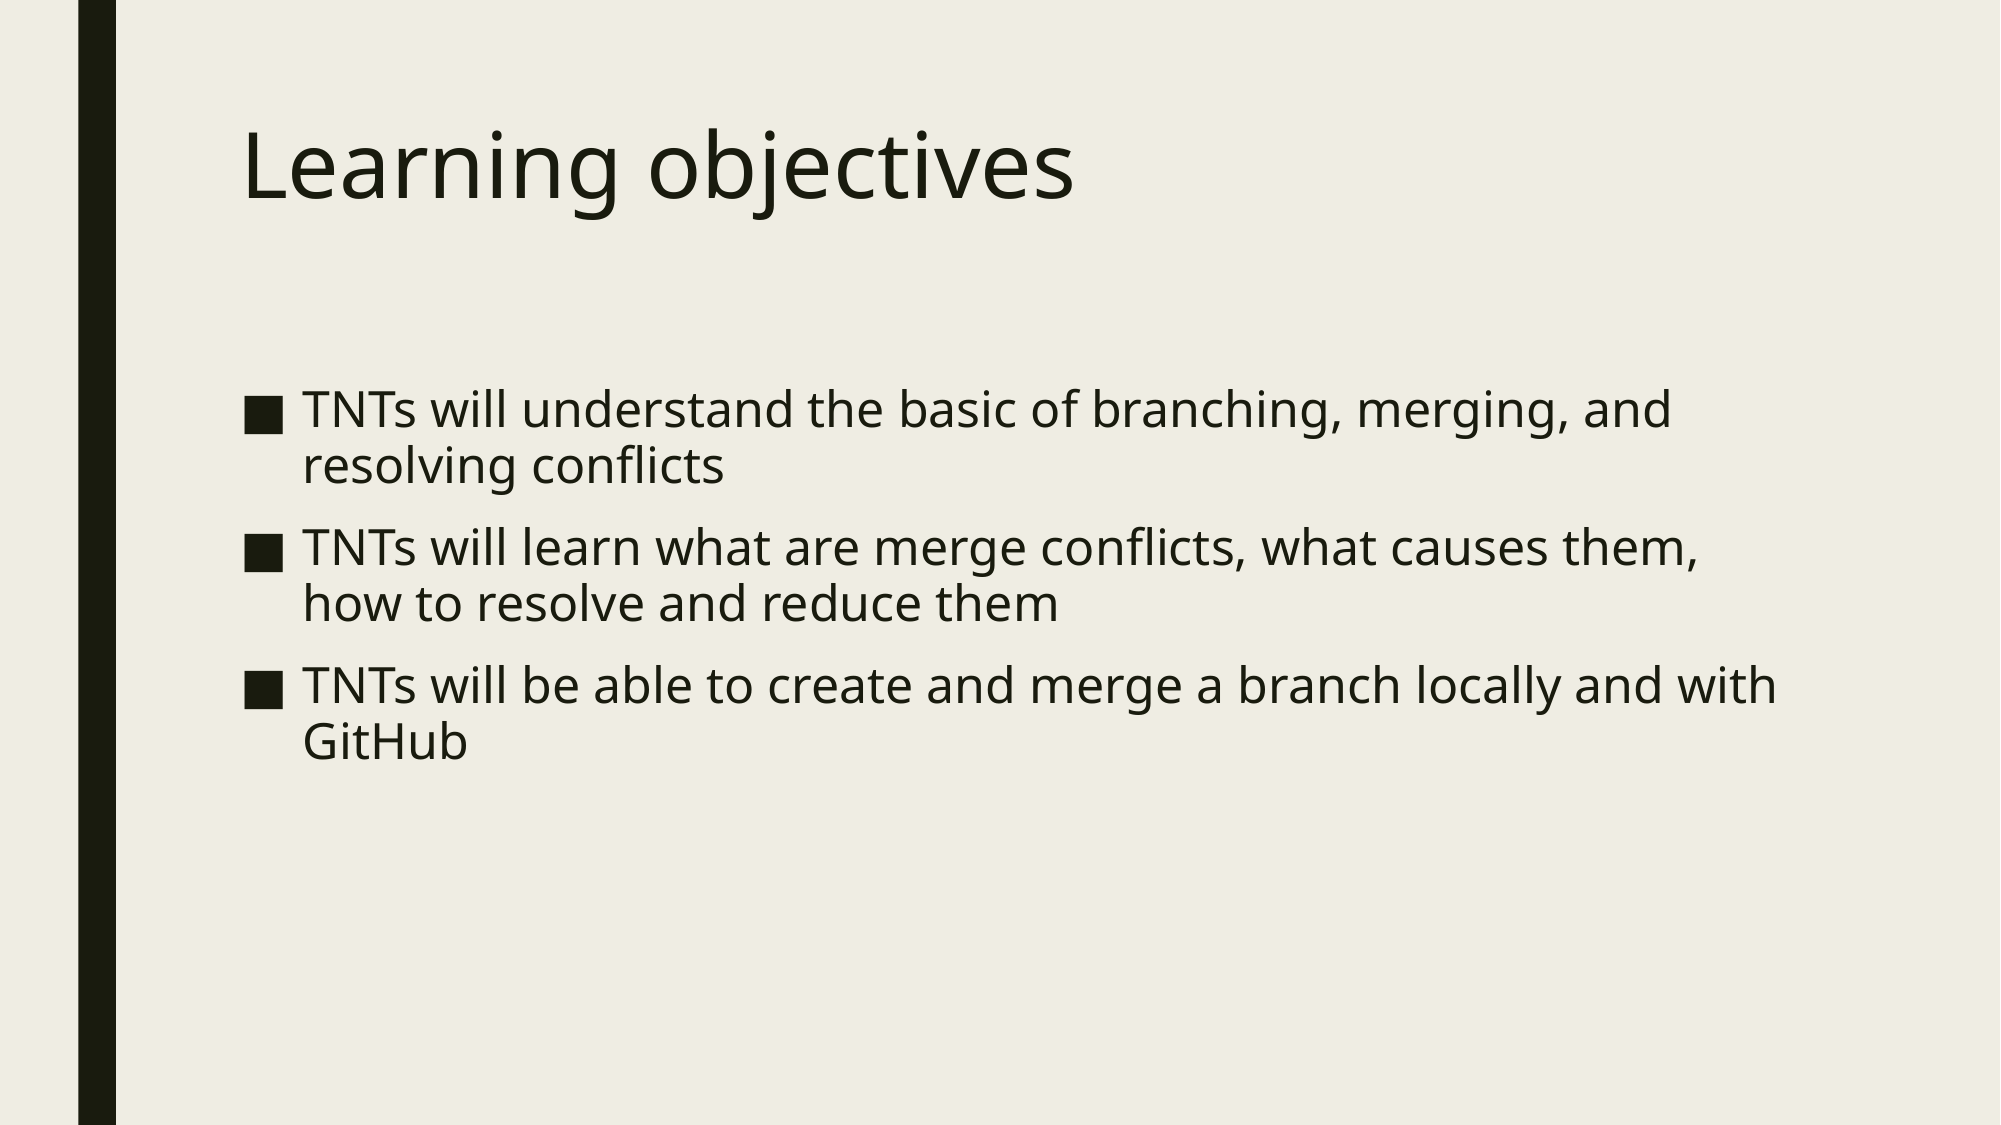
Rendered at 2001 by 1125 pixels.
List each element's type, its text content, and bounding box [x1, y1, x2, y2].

list TNTs will understand the basic of branching, merging, and resolving conflicts TNTs will learn what are merge conflicts, what causes them, how to resolve and reduce them TNTs will be able to create and merge a branch locally and with GitHub [225, 375, 1800, 1078]
title Learning objectives [225, 112, 1800, 357]
